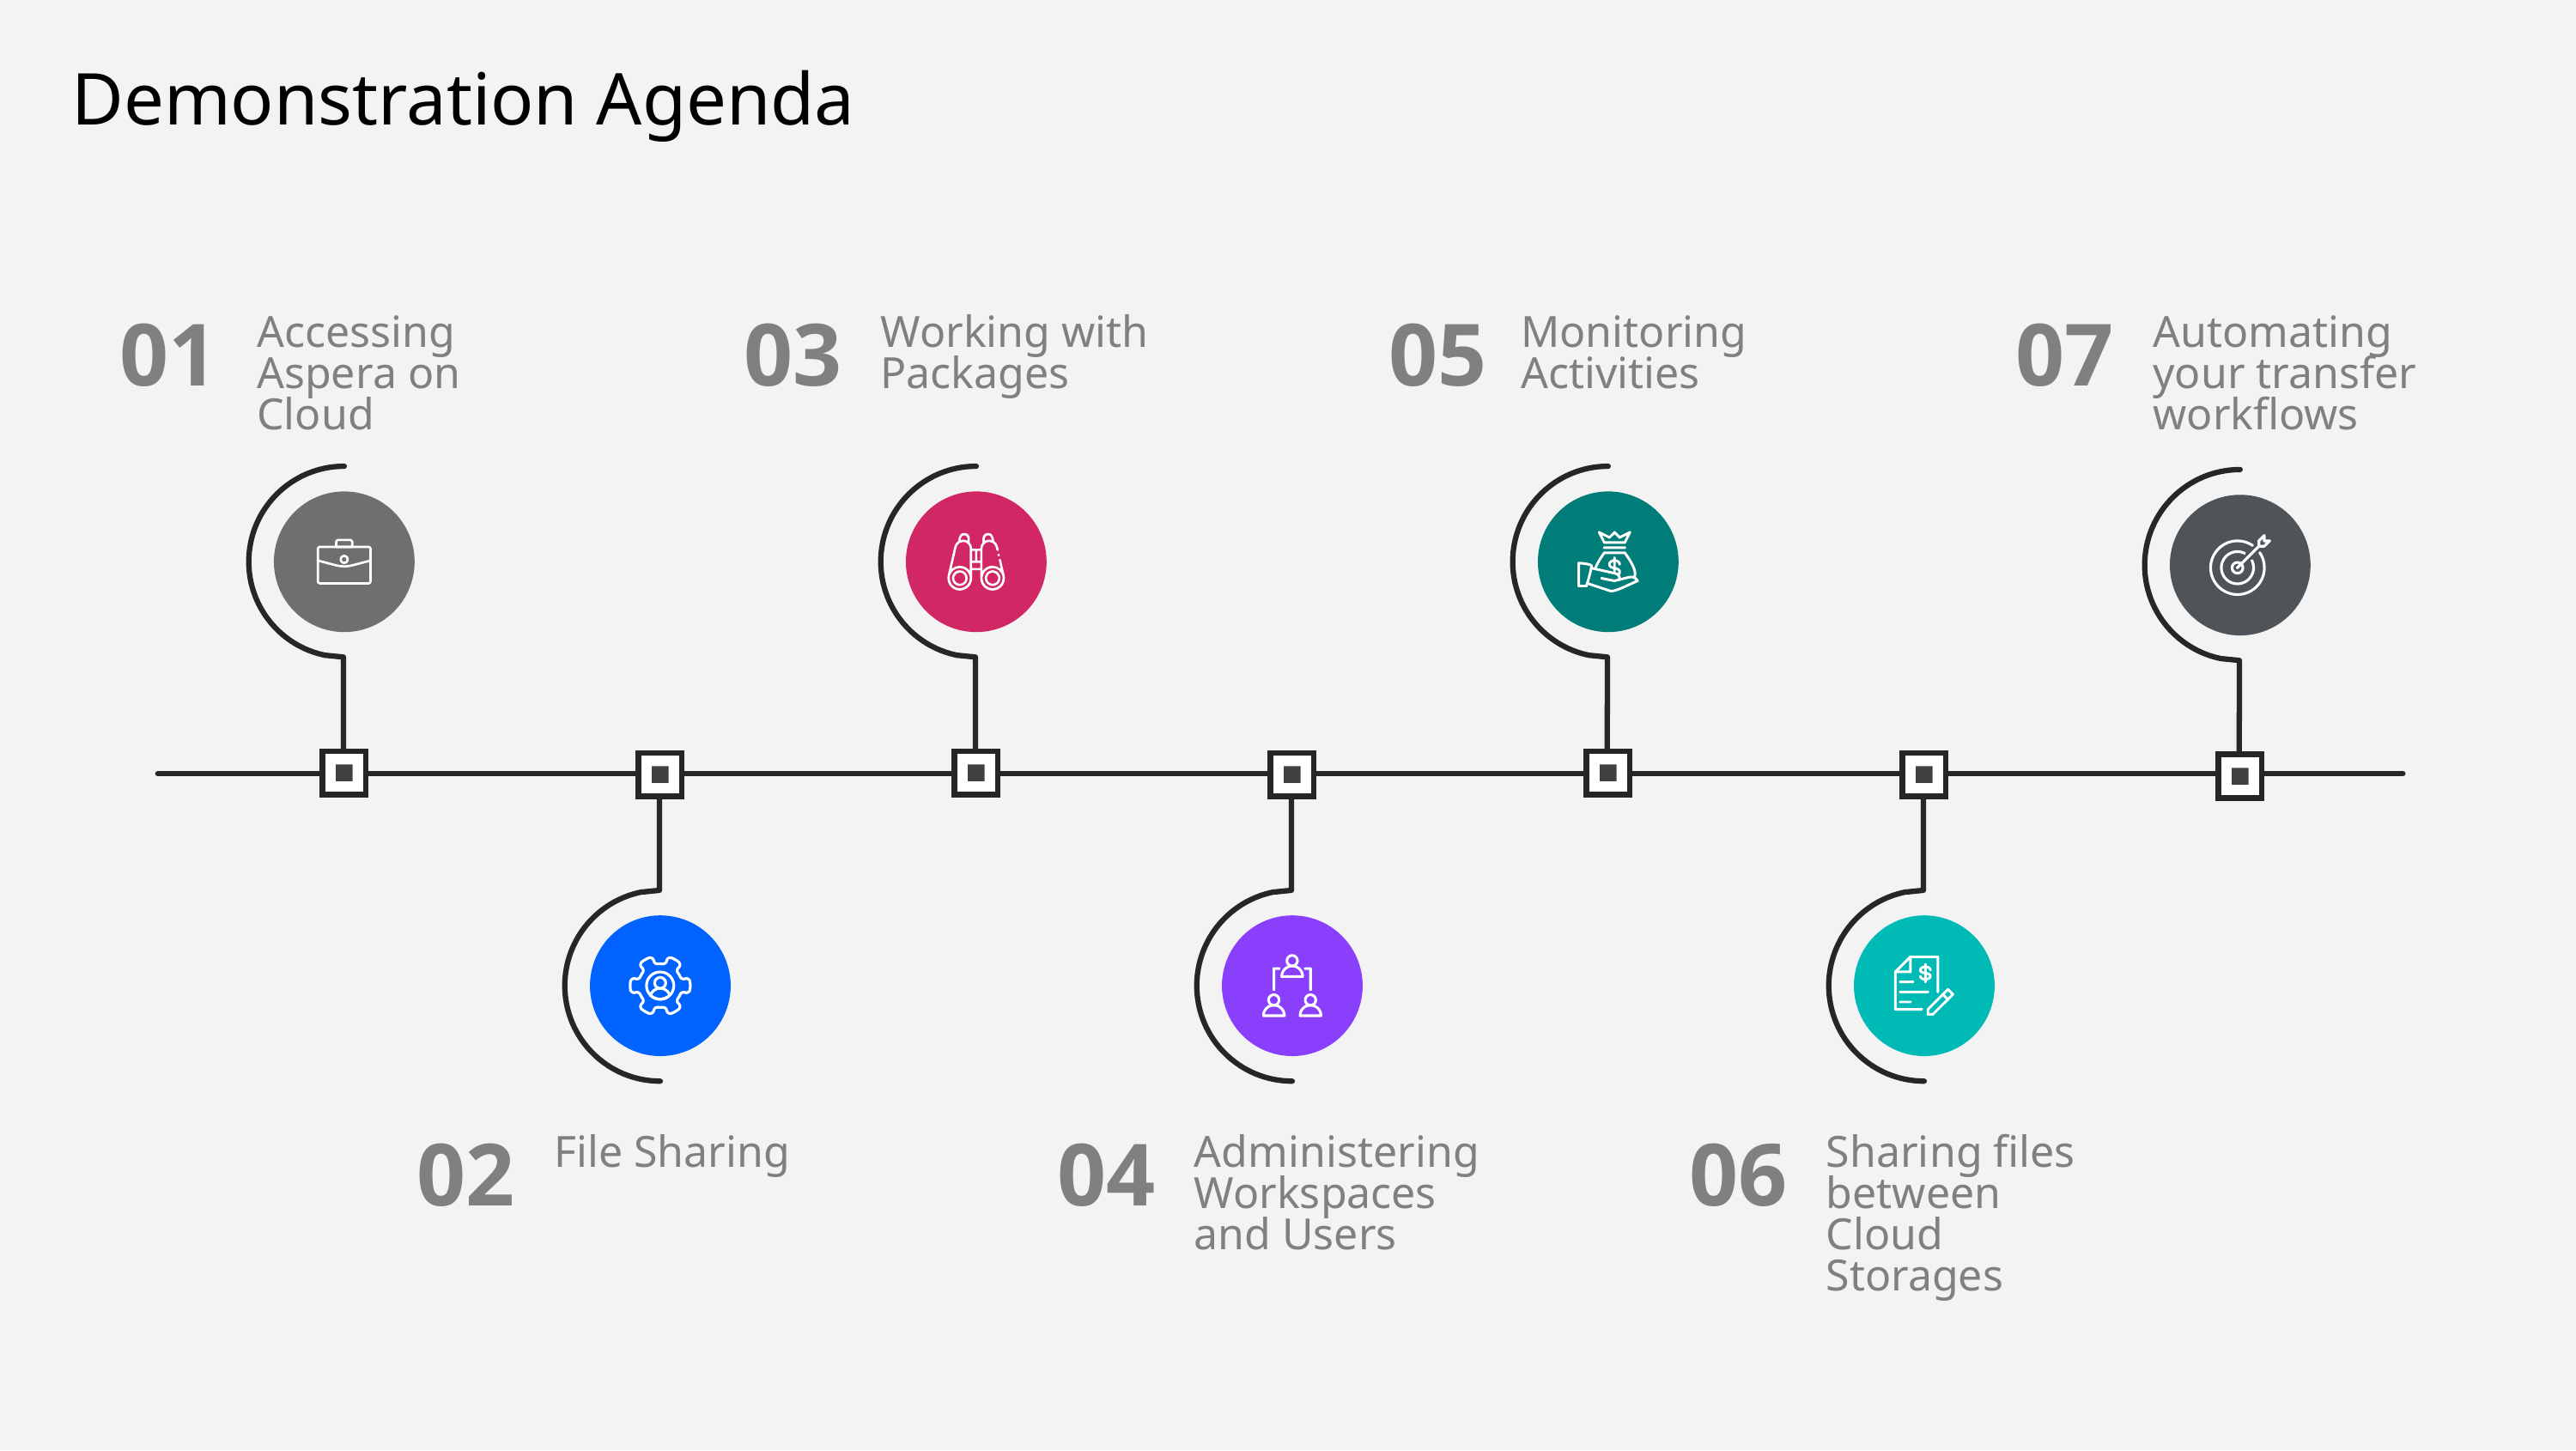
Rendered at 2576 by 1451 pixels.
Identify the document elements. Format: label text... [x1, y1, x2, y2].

text_box [2240, 493, 2312, 638]
text_box 06 [1689, 1120, 1788, 1223]
text_box [1608, 489, 1680, 634]
text_box [562, 804, 663, 1084]
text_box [1577, 531, 1639, 593]
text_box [1270, 752, 1315, 797]
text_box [316, 538, 373, 586]
text_box 04 [1057, 1120, 1156, 1223]
text_box 05 [1388, 300, 1489, 404]
text_box 07 [2015, 300, 2115, 404]
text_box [947, 532, 1005, 592]
text_box 03 [744, 300, 842, 404]
text_box Automating your transfer workflows [2153, 314, 2451, 439]
text_box Monitoring Activities [1521, 314, 1819, 398]
text_box File Sharing [554, 1134, 851, 1176]
text_box [976, 489, 1048, 634]
text_box [1510, 464, 1610, 749]
text_box [344, 489, 416, 634]
text_box Administering Workspaces and Users [1194, 1134, 1492, 1258]
text_box [1292, 914, 1365, 1059]
text_box [660, 914, 733, 1059]
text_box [1261, 954, 1323, 1017]
text_box Accessing Aspera on Cloud [257, 314, 555, 439]
text_box [2142, 467, 2242, 751]
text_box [322, 750, 367, 795]
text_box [2208, 533, 2272, 597]
text_box [1194, 804, 1295, 1084]
text_box [1924, 914, 1997, 1059]
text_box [638, 752, 683, 797]
text_box [1826, 804, 1927, 1084]
text_box [246, 464, 347, 749]
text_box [1893, 955, 1955, 1017]
text_box Demonstration Agenda [58, 57, 2108, 202]
text_box Sharing files between Cloud Storages [1826, 1134, 2123, 1299]
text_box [1902, 752, 1947, 797]
text_box Working with Packages [880, 314, 1178, 398]
text_box [878, 464, 979, 749]
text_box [1586, 750, 1631, 795]
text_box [2218, 754, 2263, 798]
text_box 01 [119, 300, 219, 404]
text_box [954, 750, 999, 795]
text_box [629, 956, 692, 1016]
text_box 02 [416, 1120, 515, 1223]
